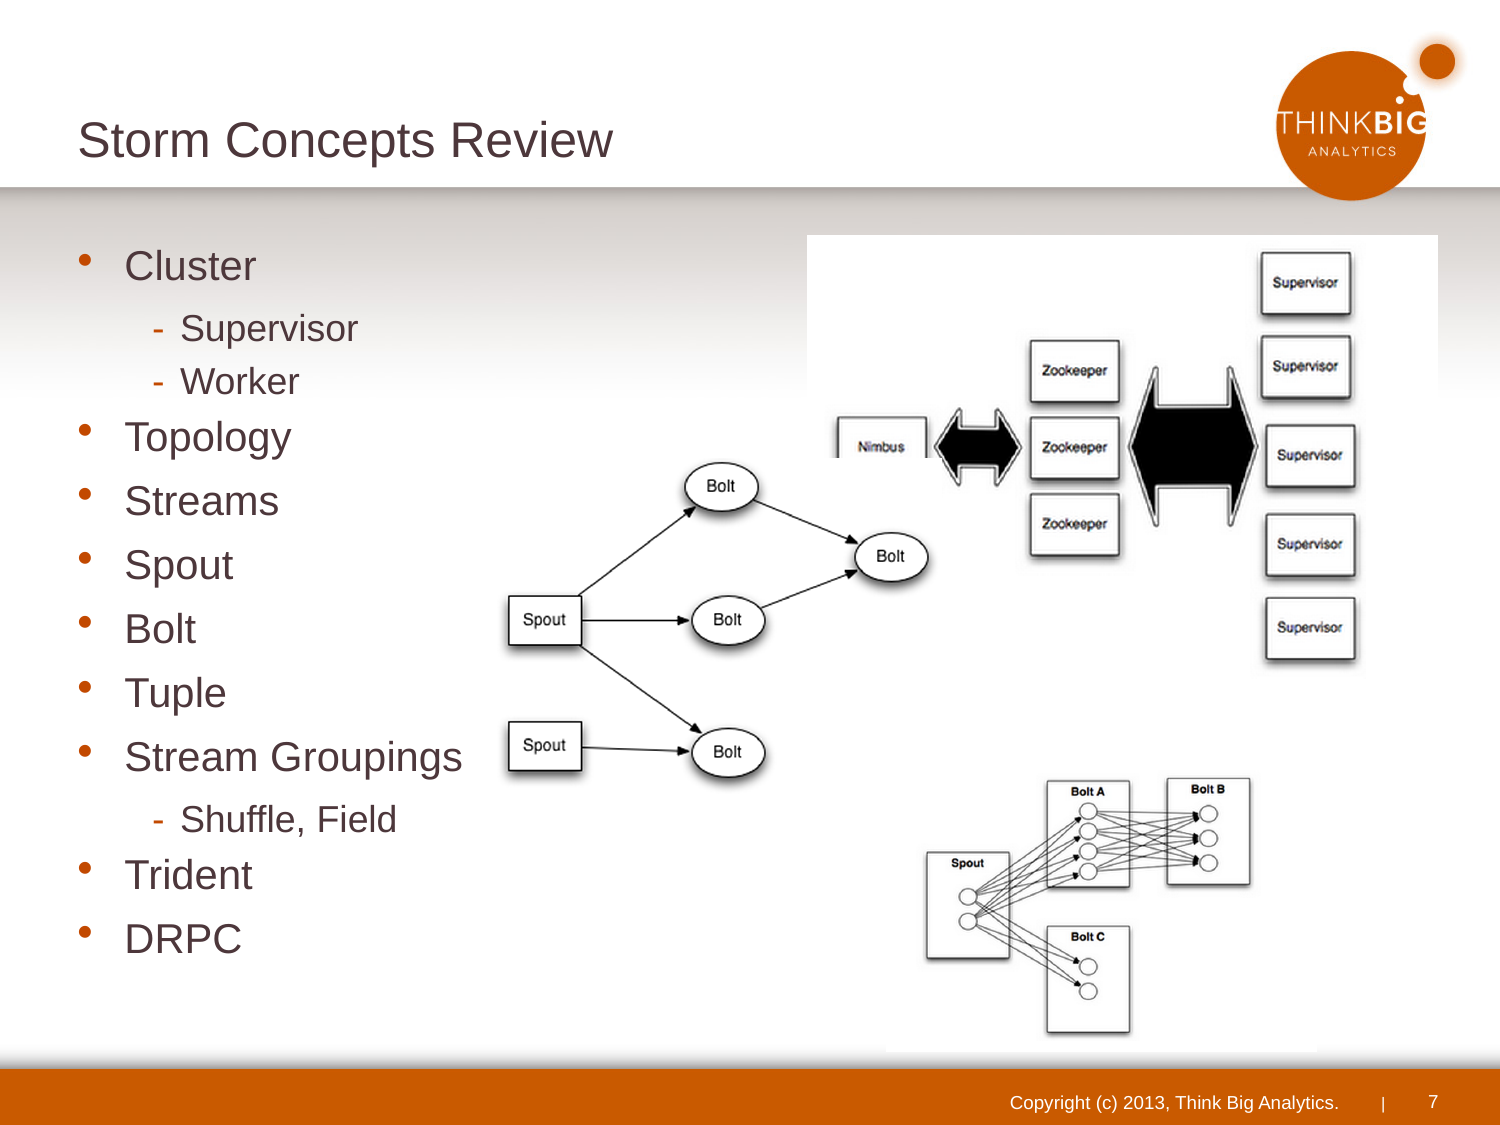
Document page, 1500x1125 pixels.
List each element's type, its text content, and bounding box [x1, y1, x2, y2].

list Cluster Supervisor Worker Topology Streams Spout Bolt Tuple Stream Groupings Shuffle, Field Trident DRPC [62, 235, 725, 990]
title Storm Concepts Review [62, 99, 1250, 175]
picture [0, 0, 1500, 1125]
